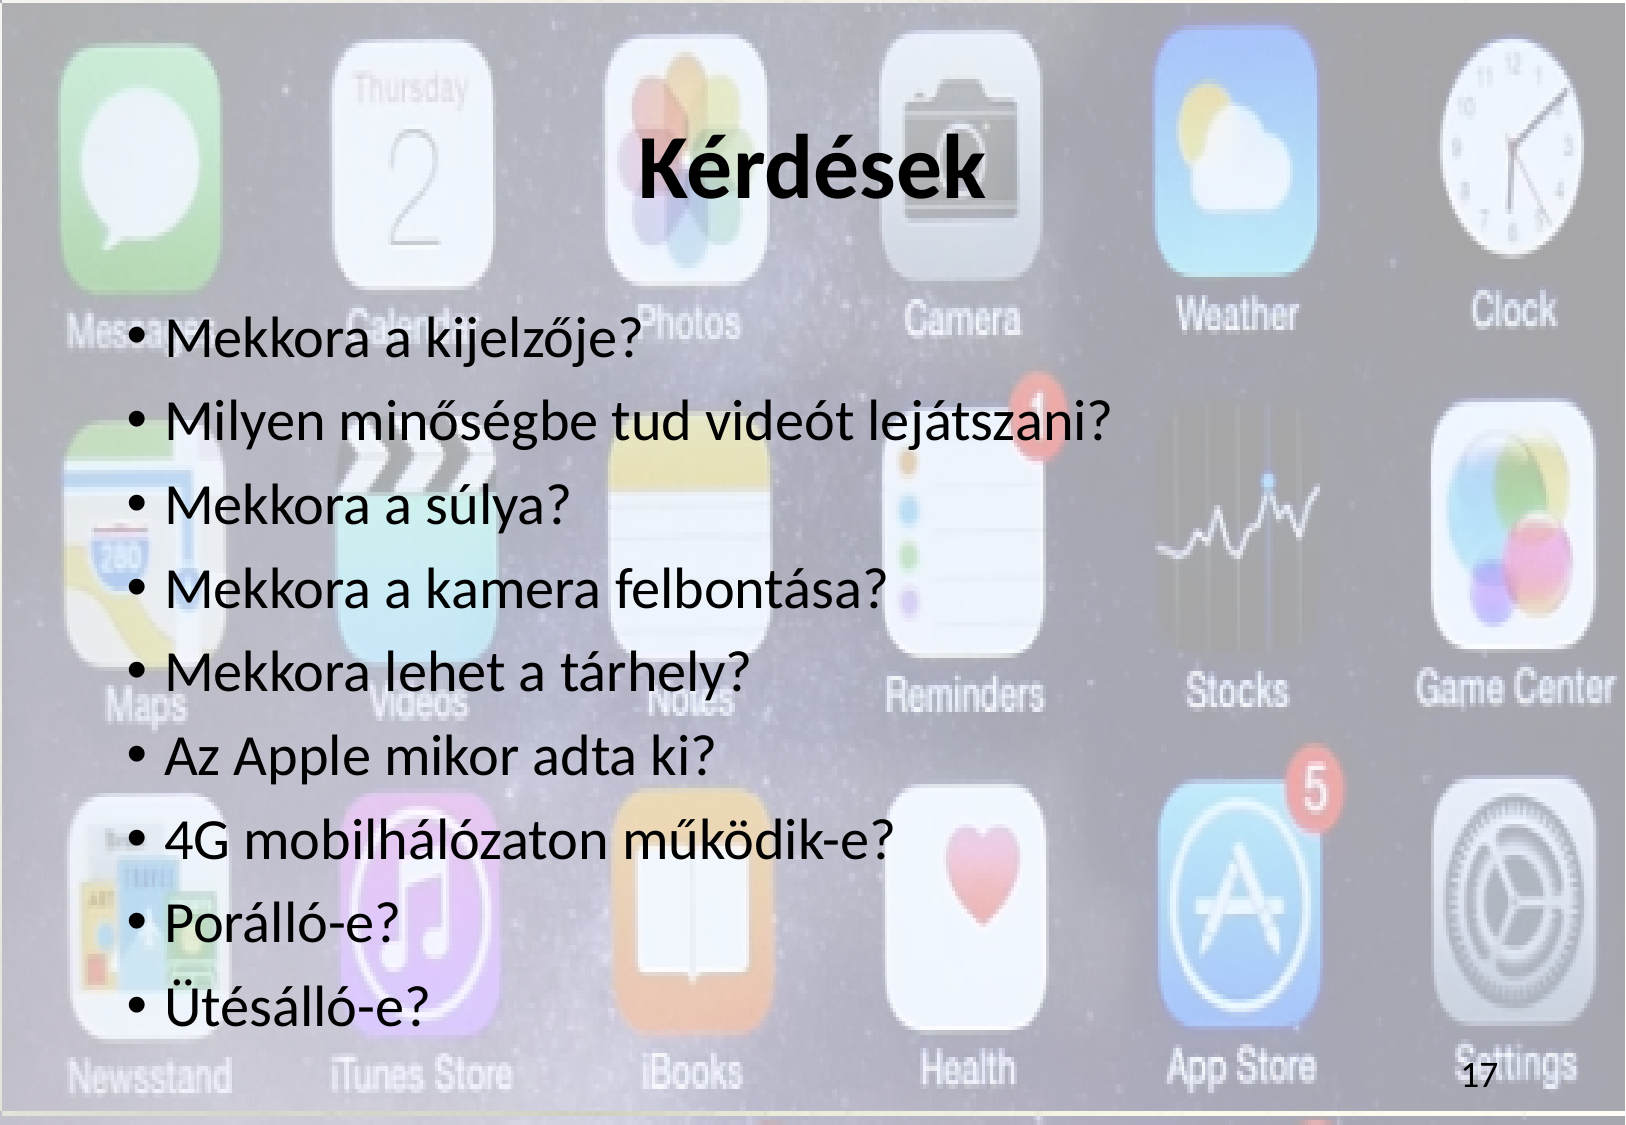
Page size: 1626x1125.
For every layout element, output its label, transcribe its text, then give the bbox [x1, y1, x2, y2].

title Kérdések [111, 59, 1514, 278]
list Mekkora a kijelzője? Milyen minőségbe tud videót lejátszani? Mekkora a súlya? Mekkora a kamera felbontása? Mekkora lehet a tárhely? Az Apple mikor adta ki? 4G mobilhálózaton működik-e? Porálló-e? Ütésálló-e? [111, 299, 1514, 1109]
slide_number 17 [1147, 1042, 1514, 1103]
